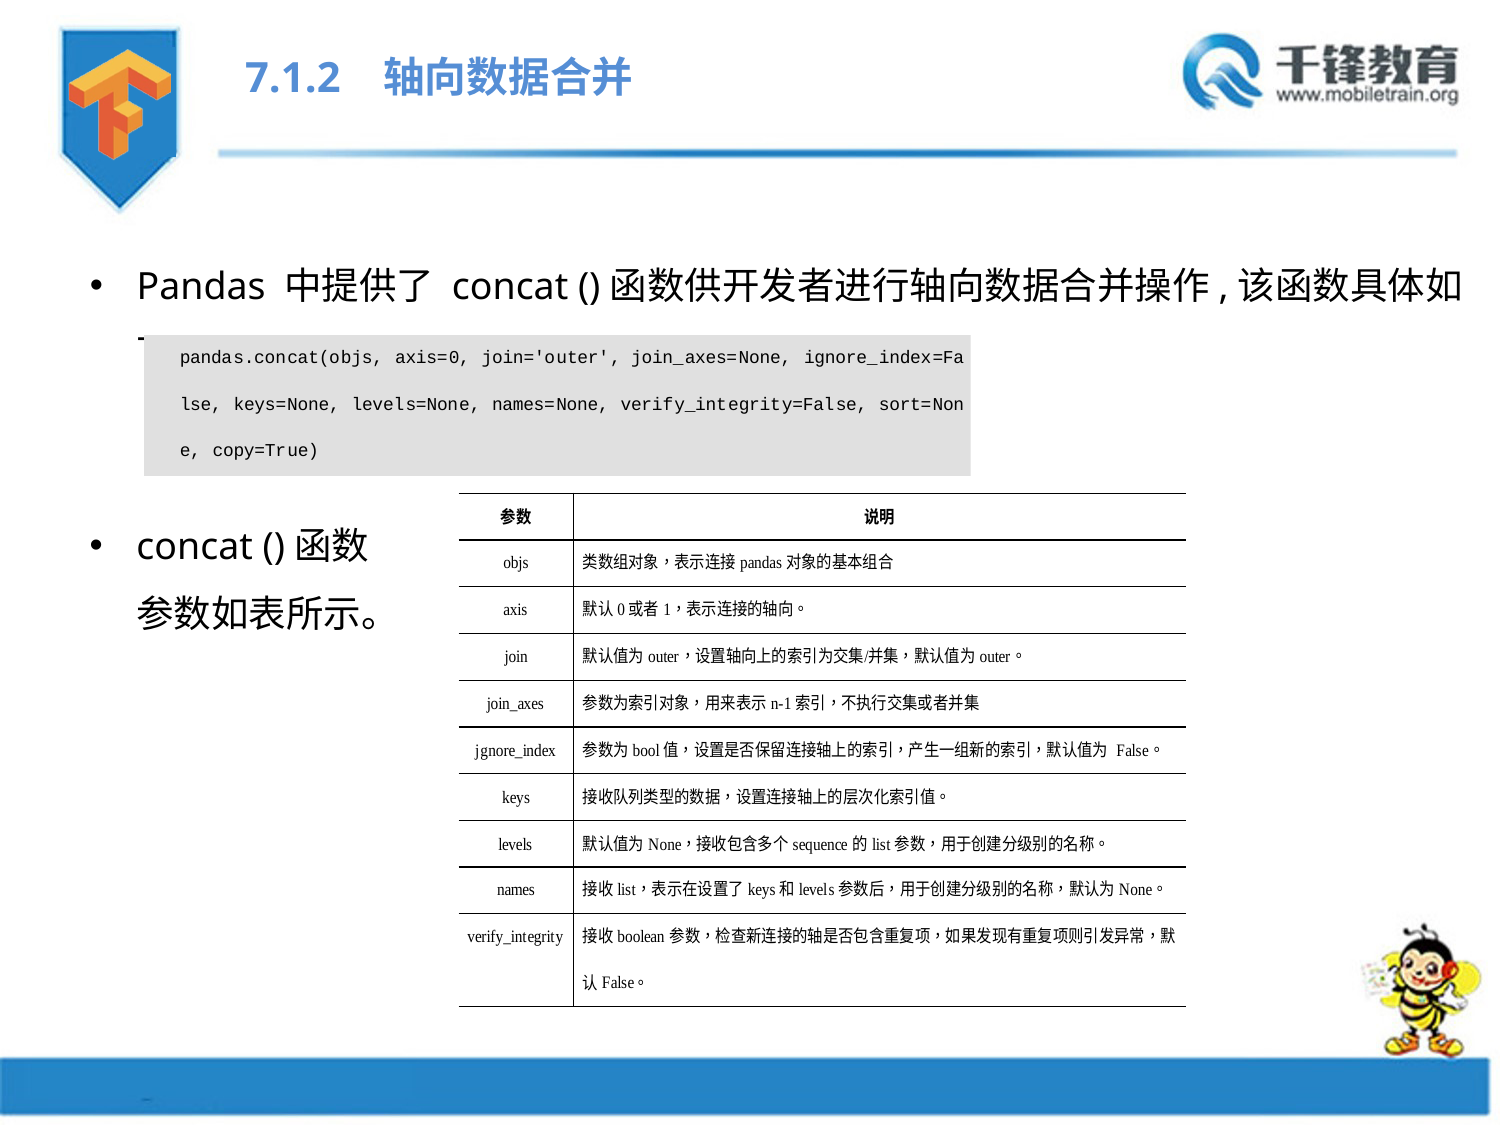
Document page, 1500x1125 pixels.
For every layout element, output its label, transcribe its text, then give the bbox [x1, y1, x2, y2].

text_box concat ()函数参数如表所示。 [0, 492, 408, 643]
text_box Pandas 中提供了 concat ()函数供开发者进行轴向数据合并操作,该函数具体如下。 [0, 231, 1500, 382]
picture [0, 0, 1500, 231]
text_box 7.1.2 轴向数据合并 [230, 29, 1069, 122]
picture [0, 334, 1500, 1125]
